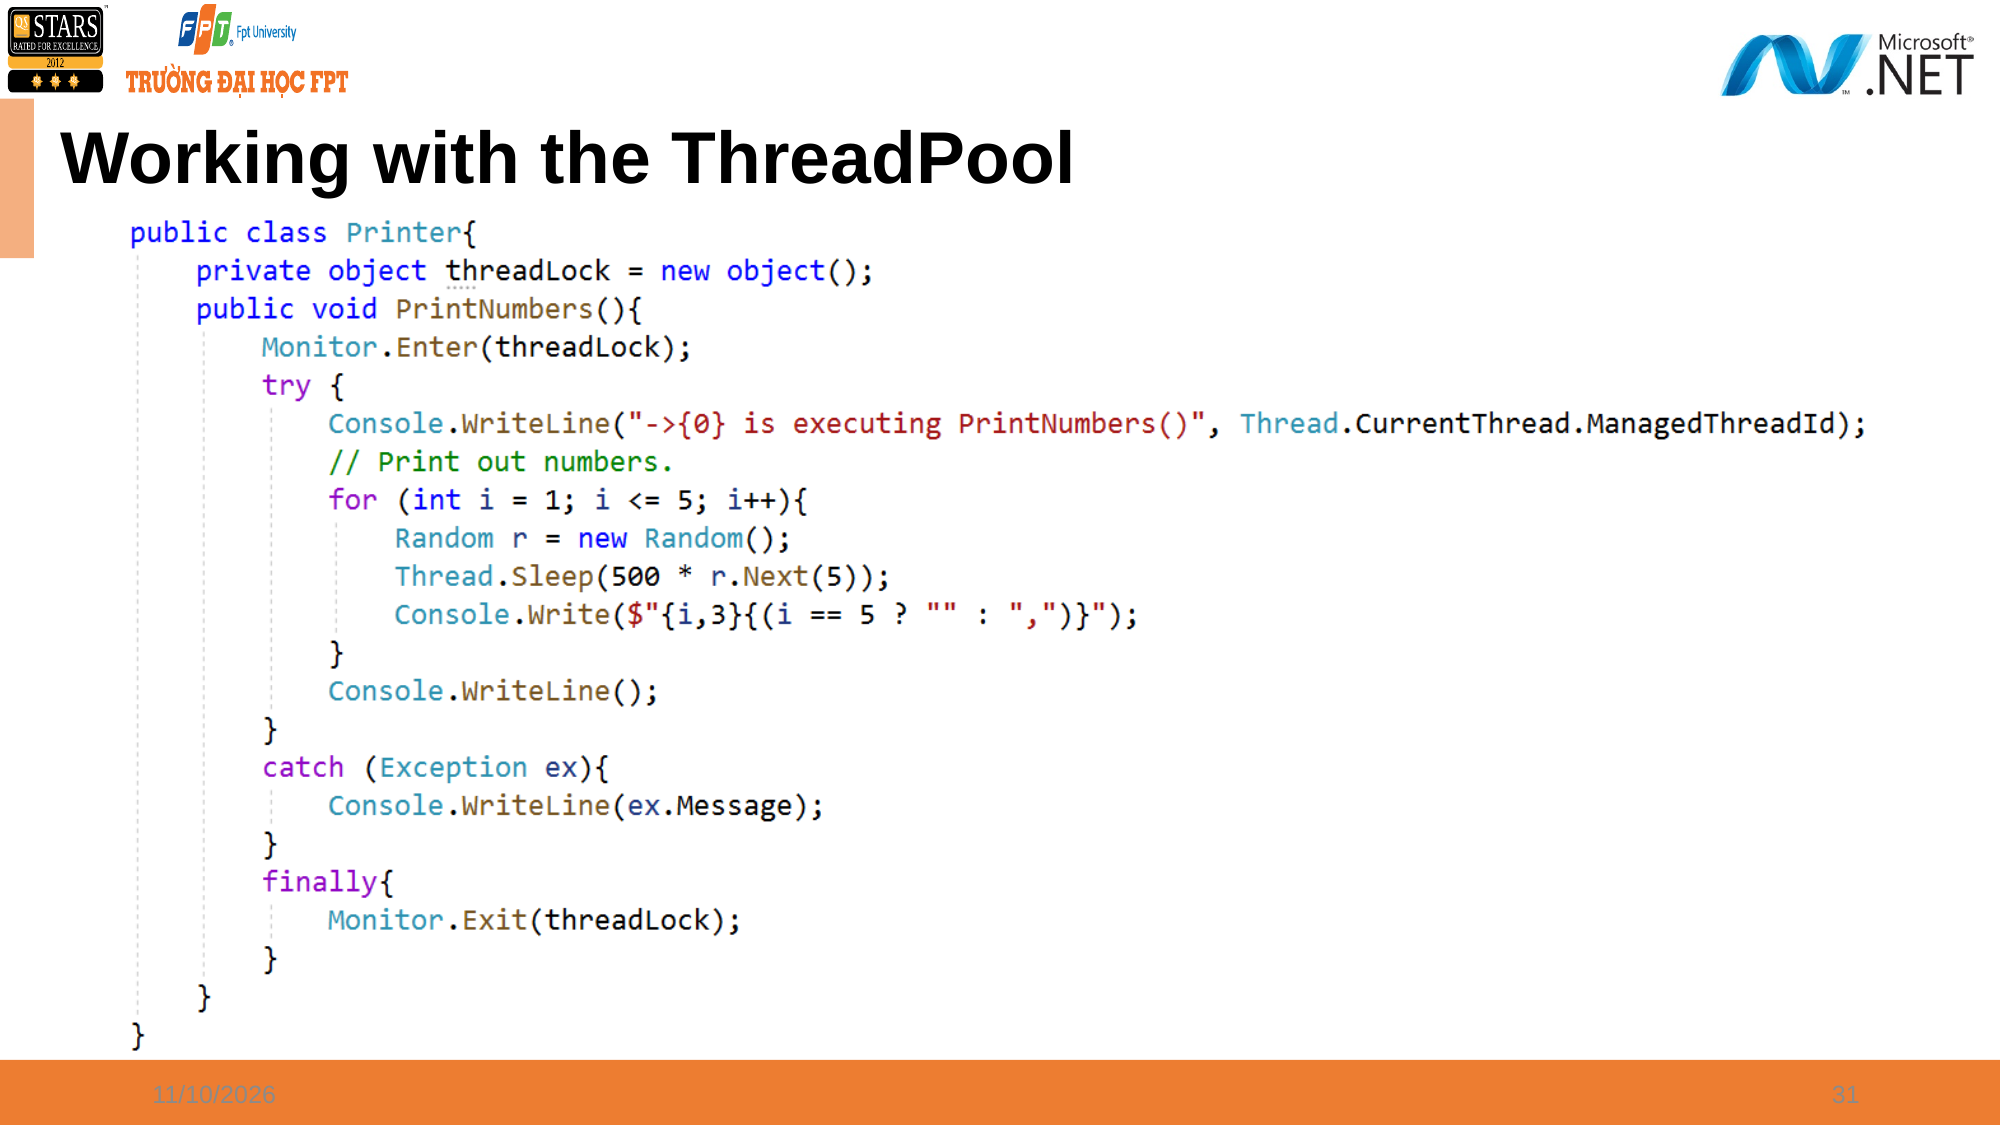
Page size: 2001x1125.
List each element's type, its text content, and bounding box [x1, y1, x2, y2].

title Working with the ThreadPool [45, 112, 1973, 208]
picture [122, 218, 1875, 1052]
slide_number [137, 1063, 588, 1123]
slide_number 31 [1424, 1063, 1875, 1123]
picture [1685, 0, 2001, 129]
